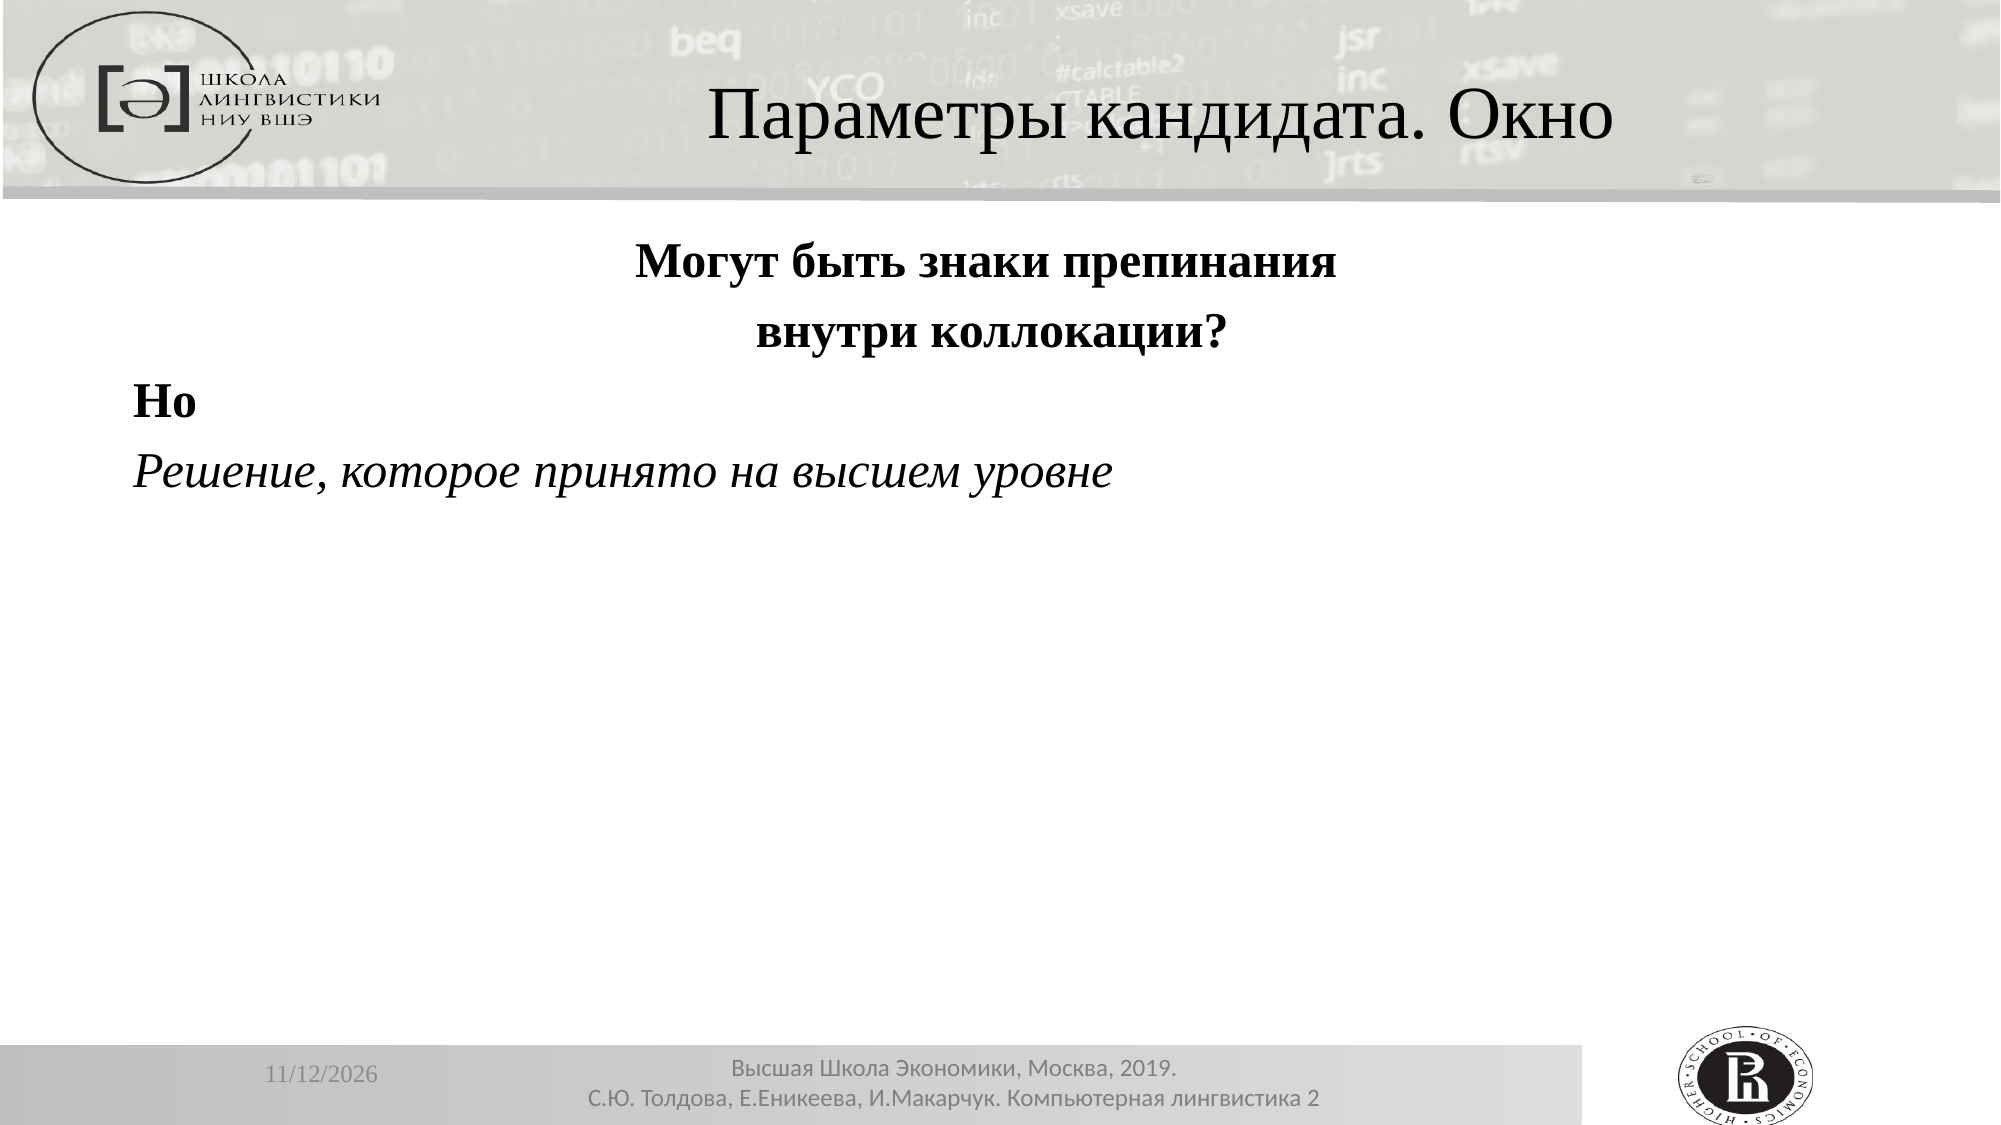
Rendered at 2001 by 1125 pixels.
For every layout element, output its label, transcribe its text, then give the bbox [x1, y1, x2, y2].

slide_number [249, 1042, 600, 1103]
text_box Параметры кандидата. Окно [692, 42, 1674, 175]
list Могут быть знаки препинания внутри коллокации? Но Решение, которое принято на высшем уровне [118, 220, 1867, 976]
picture [27, 7, 380, 187]
picture [1678, 1026, 1813, 1125]
